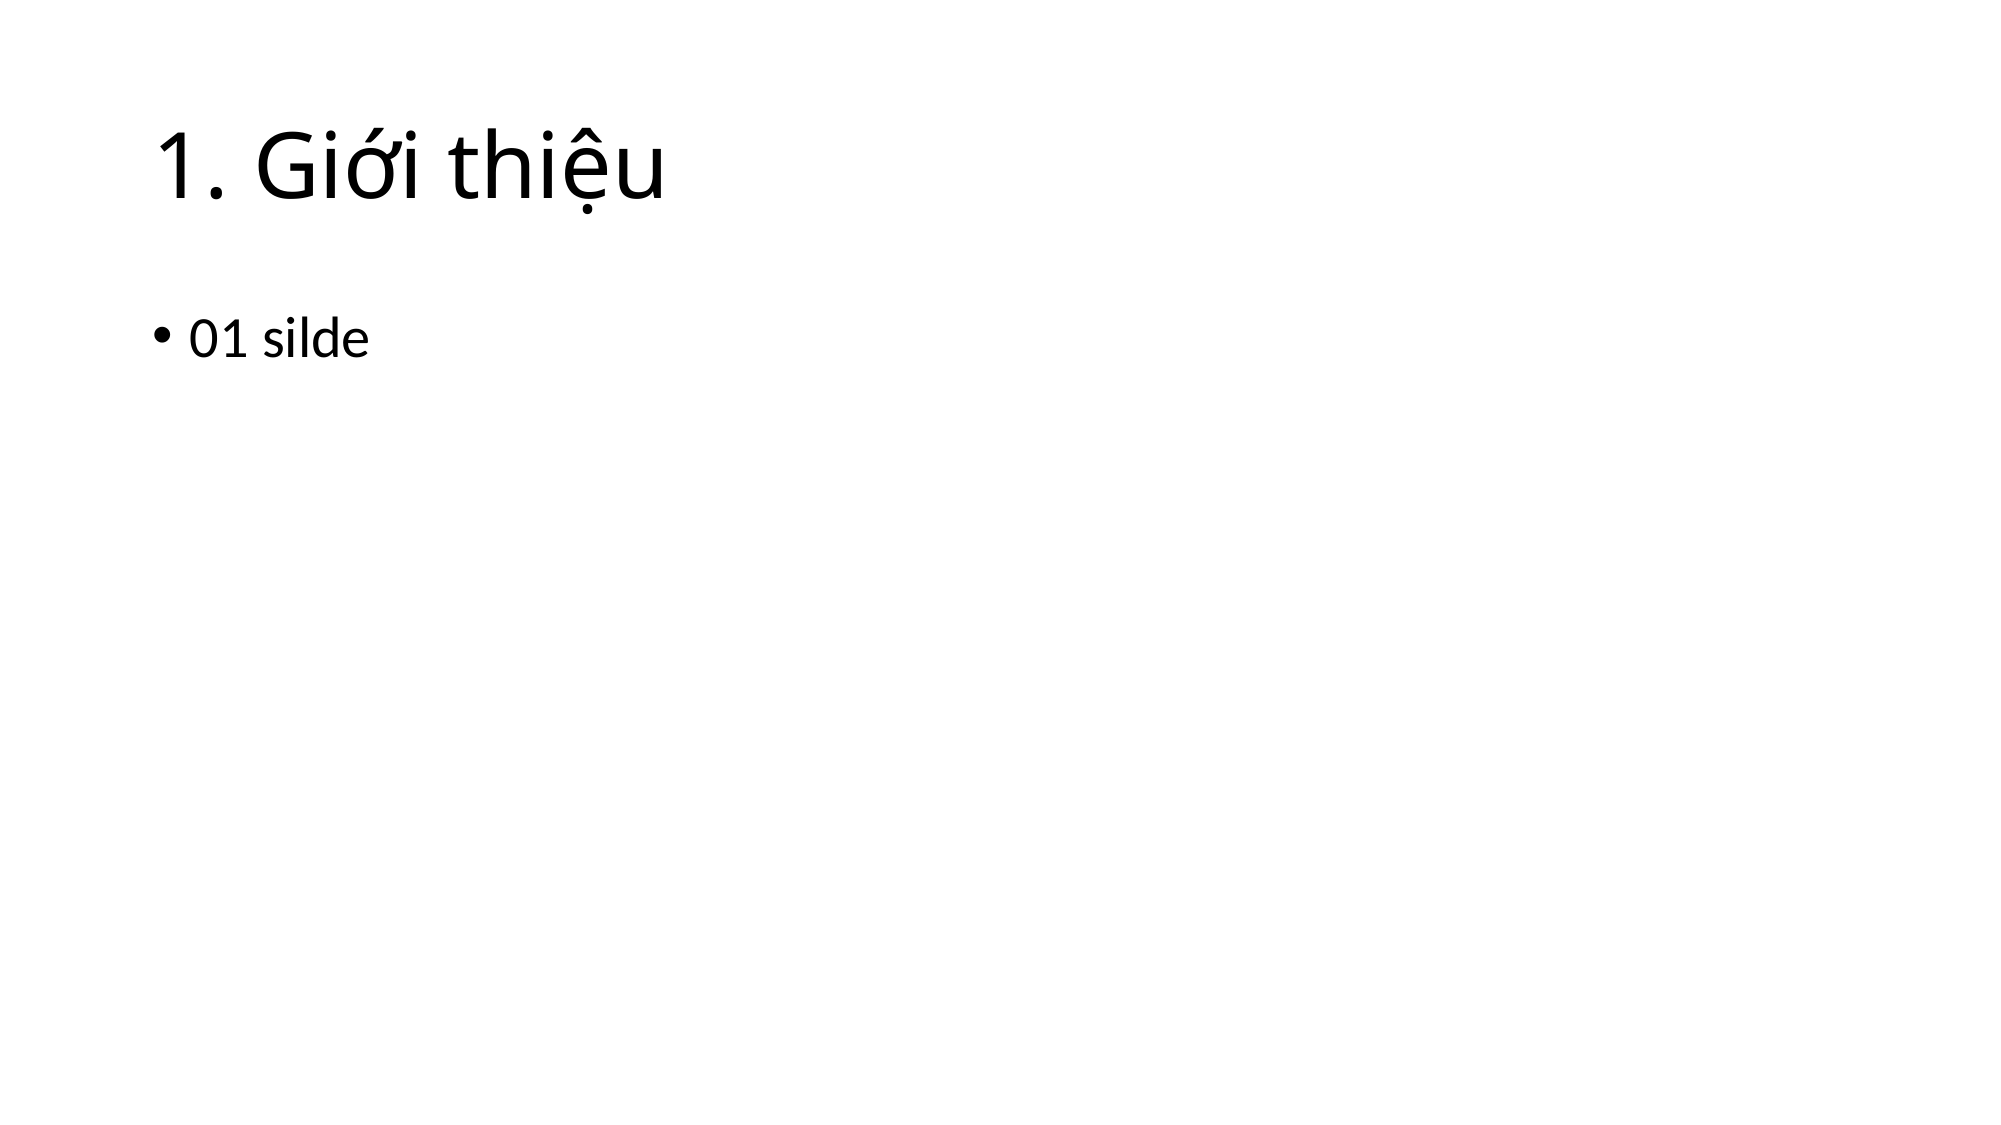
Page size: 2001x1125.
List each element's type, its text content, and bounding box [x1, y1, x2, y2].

list 01 silde [137, 299, 1863, 1014]
title 1. Giới thiệu [137, 59, 1863, 278]
